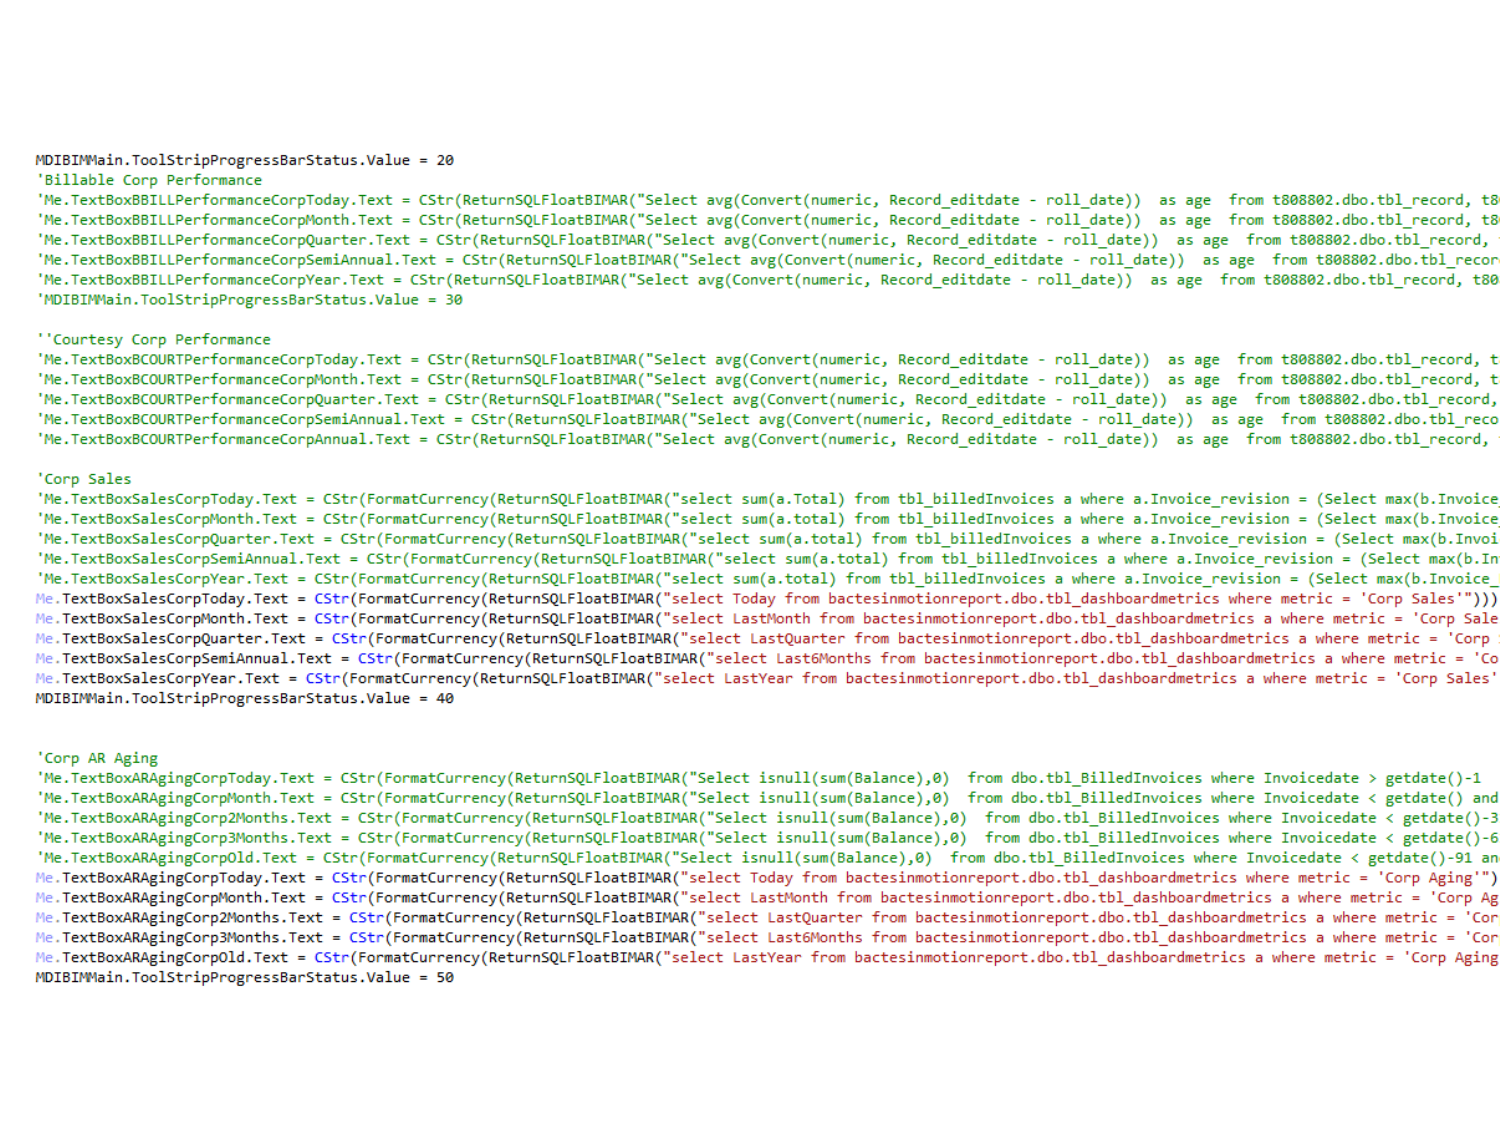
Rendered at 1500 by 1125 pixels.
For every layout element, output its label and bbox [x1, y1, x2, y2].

list [0, 129, 1500, 996]
